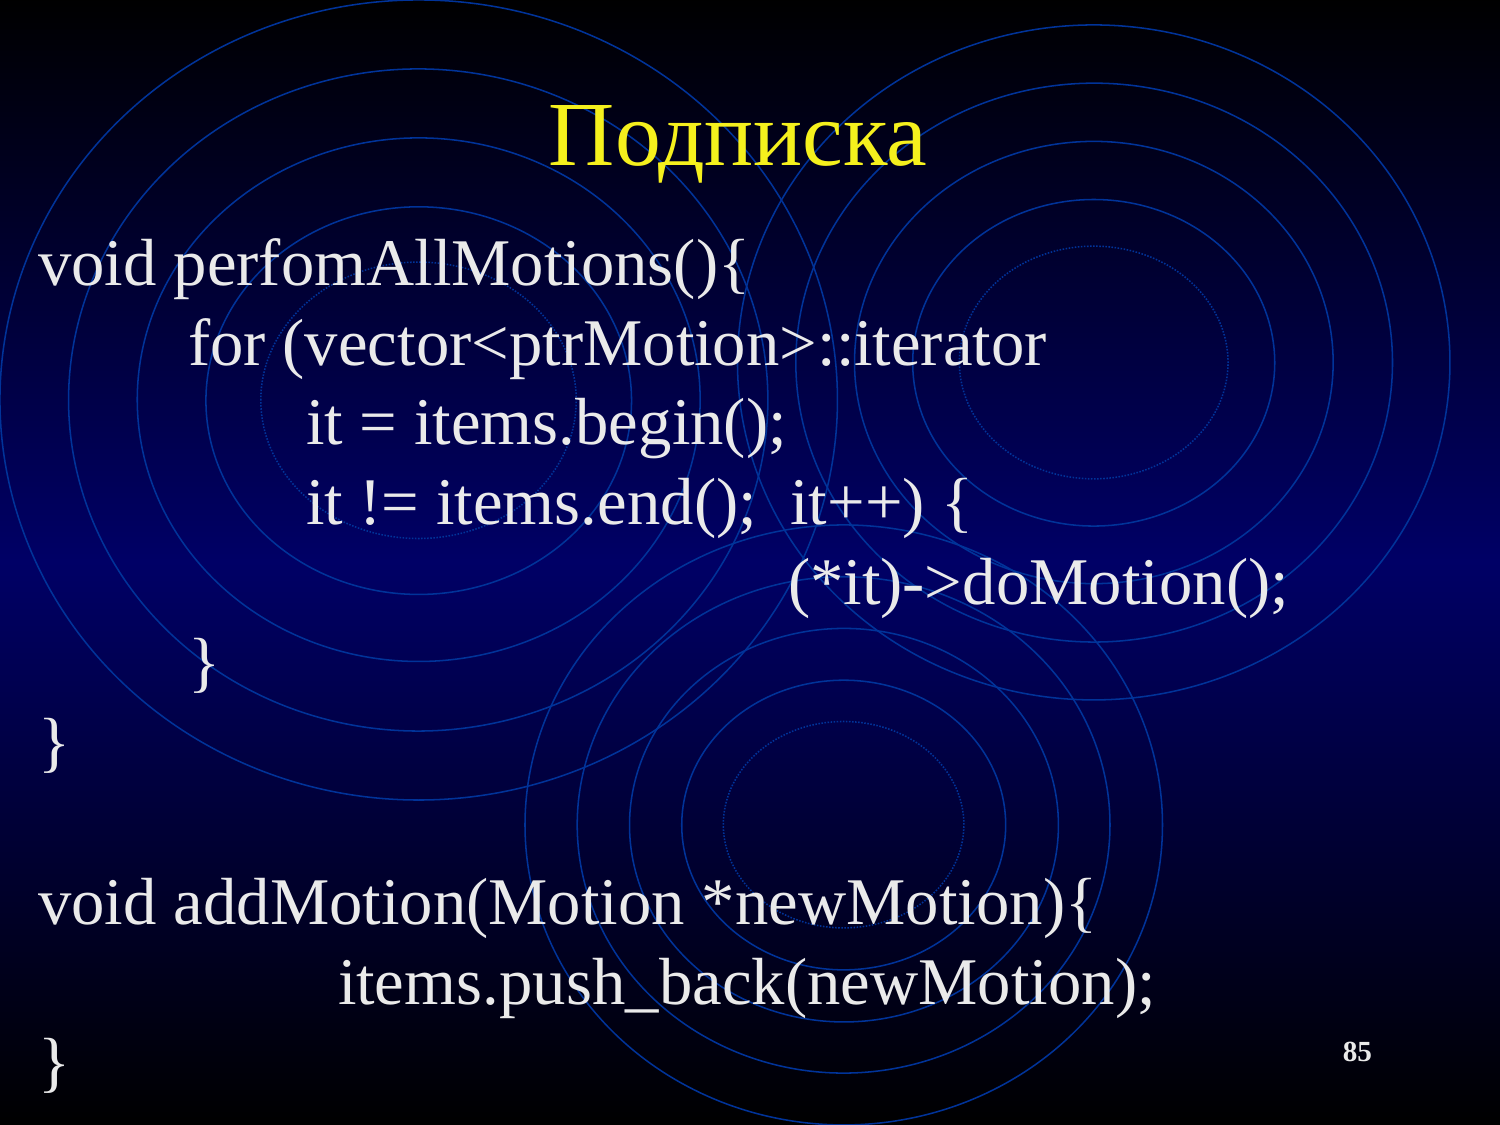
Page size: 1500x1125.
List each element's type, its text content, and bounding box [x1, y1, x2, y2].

title Подписка [70, 58, 1430, 200]
slide_number 85 [1074, 1024, 1388, 1101]
text_box void perfomAllMotions(){ for (vector<ptrMotion>::iterator it = items.begin(); it != items.end(); it++) { (*it)->doMotion(); } } void addMotion(Motion *newMotion){ items.push_back(newMotion); } [23, 210, 1442, 1125]
